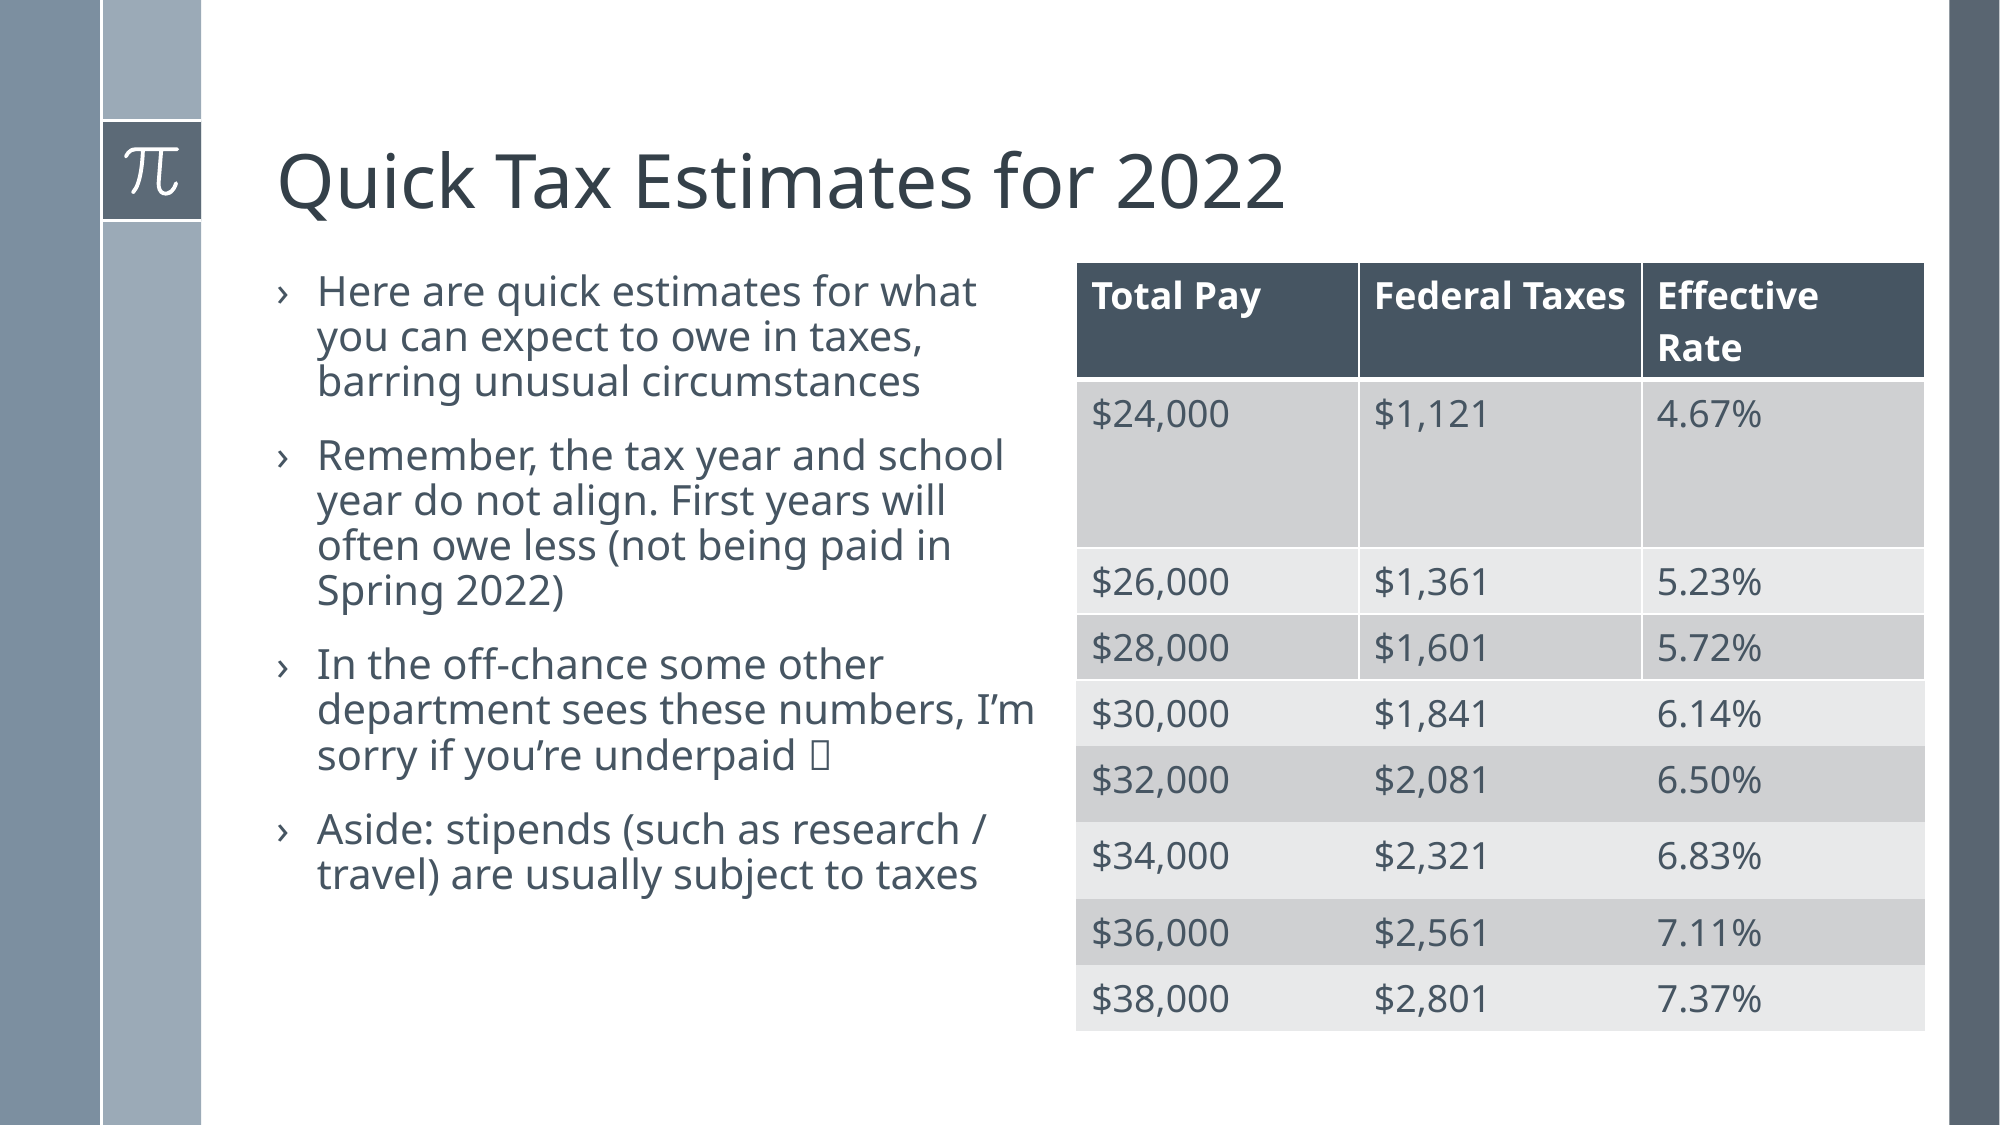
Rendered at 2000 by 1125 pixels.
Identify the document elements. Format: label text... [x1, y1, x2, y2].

table_cell $1,121 [1360, 382, 1641, 547]
table_cell $2,801 [1359, 965, 1642, 1031]
table_cell 6.50% [1642, 746, 1925, 822]
table_cell $2,321 [1359, 822, 1642, 899]
table_cell 4.67% [1643, 382, 1924, 547]
table_cell $2,081 [1359, 746, 1642, 822]
table_cell 5.23% [1643, 549, 1924, 613]
table_cell $1,601 [1360, 615, 1641, 679]
table_cell $38,000 [1076, 965, 1359, 1031]
table_header Effective Rate [1643, 263, 1924, 377]
table_cell $24,000 [1077, 382, 1358, 547]
table_cell $2,561 [1359, 899, 1642, 965]
table_cell 6.14% [1642, 681, 1925, 746]
list Here are quick estimates for what you can expect to owe in taxes, barring unusual circumstances Remember, the tax year and school year do not align. First years will often owe less (not being paid in Spring 2022) In the off-chance some other department sees these numbers, I’m sorry if you’re underpaid  Aside: stipends (such as research / travel) are usually subject to taxes [261, 262, 1052, 1088]
table_cell $32,000 [1076, 746, 1359, 822]
table_cell $30,000 [1076, 681, 1359, 746]
table_cell $1,841 [1359, 681, 1642, 746]
table_cell 7.37% [1642, 965, 1925, 1031]
table_cell 6.83% [1642, 822, 1925, 899]
table_cell 7.11% [1642, 899, 1925, 965]
table_cell $1,361 [1360, 549, 1641, 613]
title Quick Tax Estimates for 2022 [261, 29, 1867, 233]
table_header Total Pay [1077, 263, 1358, 377]
table_cell 5.72% [1643, 615, 1924, 679]
table_header Federal Taxes [1360, 263, 1641, 377]
table_cell $36,000 [1076, 899, 1359, 965]
table_cell $28,000 [1077, 615, 1358, 679]
table_cell $34,000 [1076, 822, 1359, 899]
table_cell $26,000 [1077, 549, 1358, 613]
